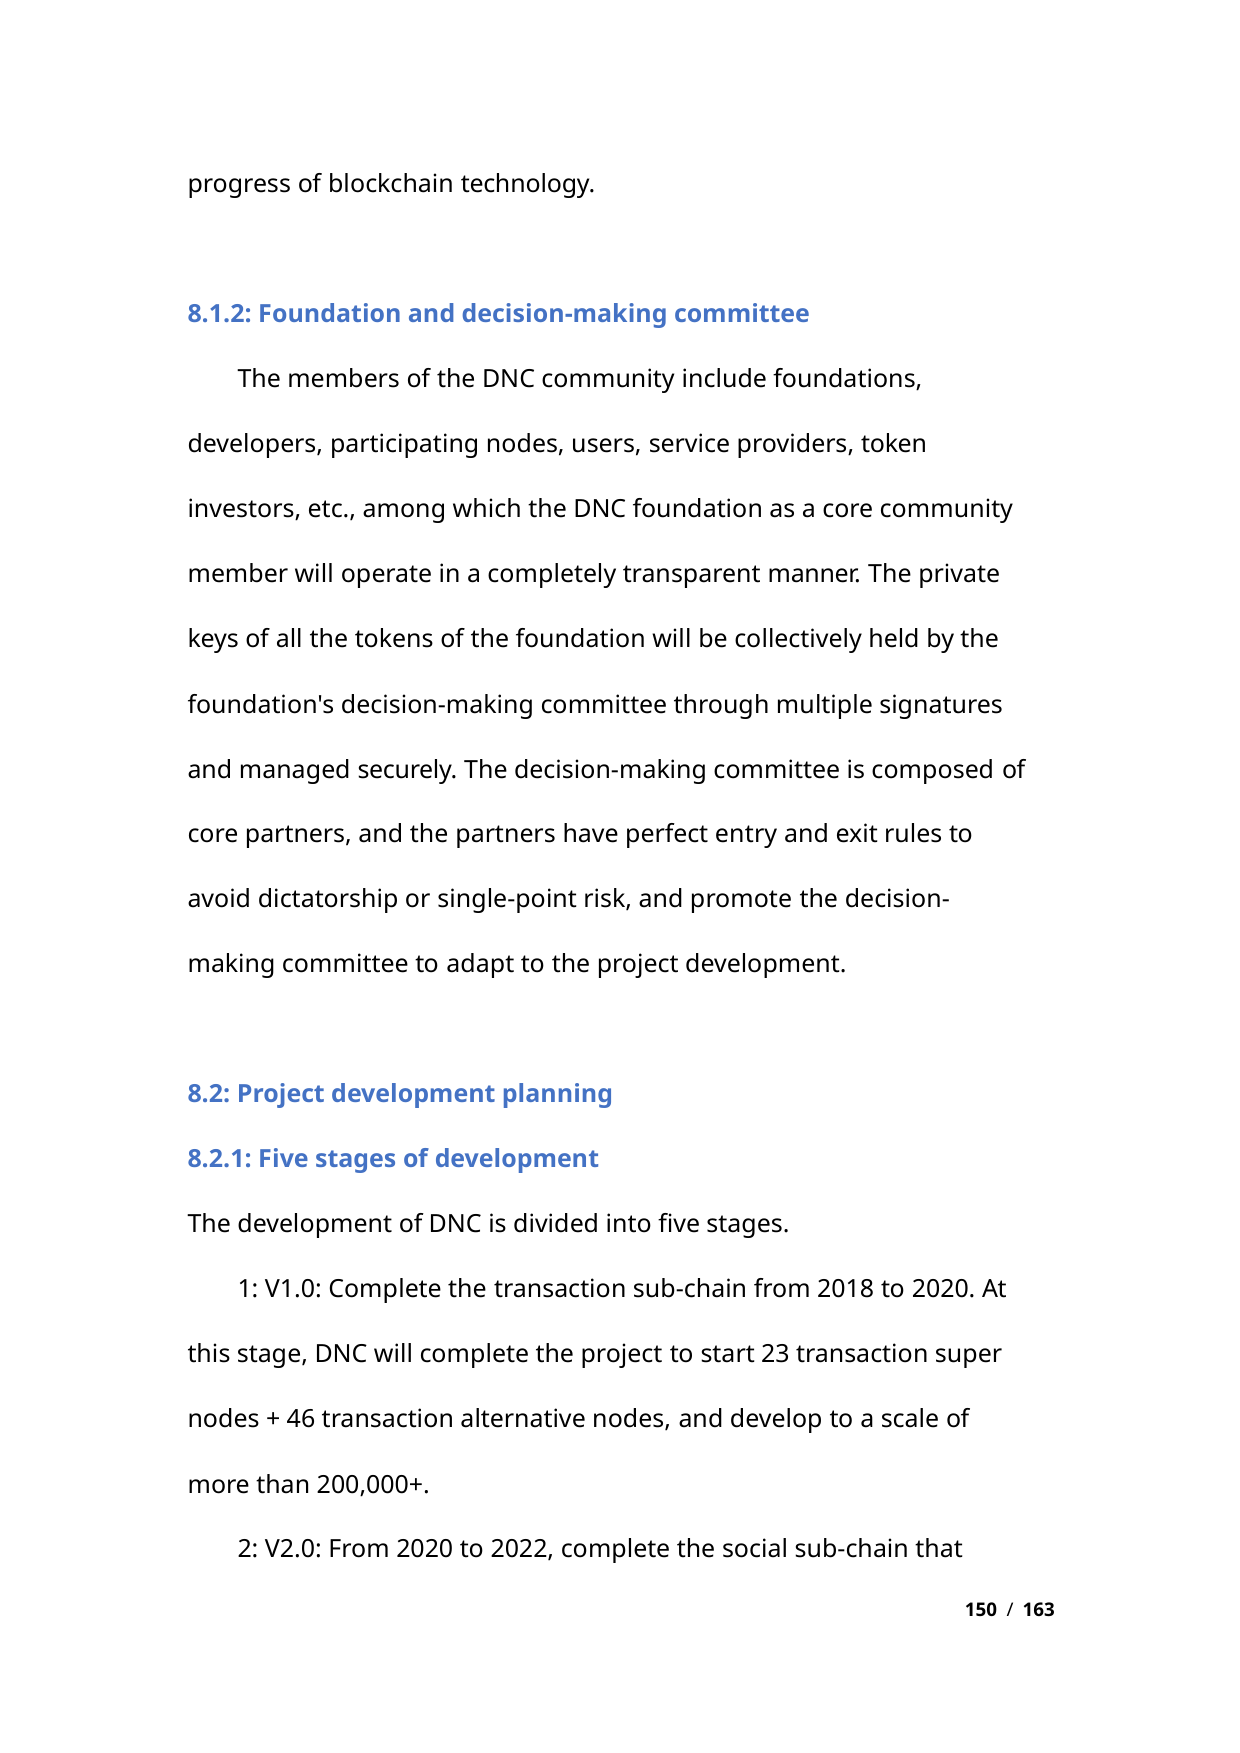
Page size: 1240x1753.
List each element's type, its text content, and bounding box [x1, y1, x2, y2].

text_box 150 / 163 [964, 1601, 1082, 1621]
text_box The members of the DNC community include foundations, [237, 359, 1043, 393]
text_box 8.2.1: Five stages of development [187, 1139, 671, 1173]
text_box progress of blockchain technology. [187, 164, 667, 198]
text_box 2: V2.0: From 2020 to 2022, complete the social sub-chain that [237, 1529, 1097, 1563]
text_box developers, participating nodes, users, service providers, token investors, etc., among which the DNC foundation as a core community member will operate in a completely transparent manner. The private keys of all the tokens of the foundation will be collectively held by the foundation's decision-making committee through multiple signatures and managed securely. The decision-making committee is composed of core partners, and the partners have perfect entry and exit rules to avoid dictatorship or single-point risk, and promote the decision- making committee to adapt to the project development. [187, 424, 1174, 979]
text_box The development of DNC is divided into five stages. 1: V1.0: Complete the transaction sub-chain from 2018 to 2020. At this stage, DNC will complete the project to start 23 transaction super nodes + 46 transaction alternative nodes, and develop to a scale of more than 200,000+. [187, 1204, 1155, 1499]
text_box 8.2: Project development planning [187, 1074, 686, 1108]
text_box 8.1.2: Foundation and decision-making committee [187, 294, 917, 328]
